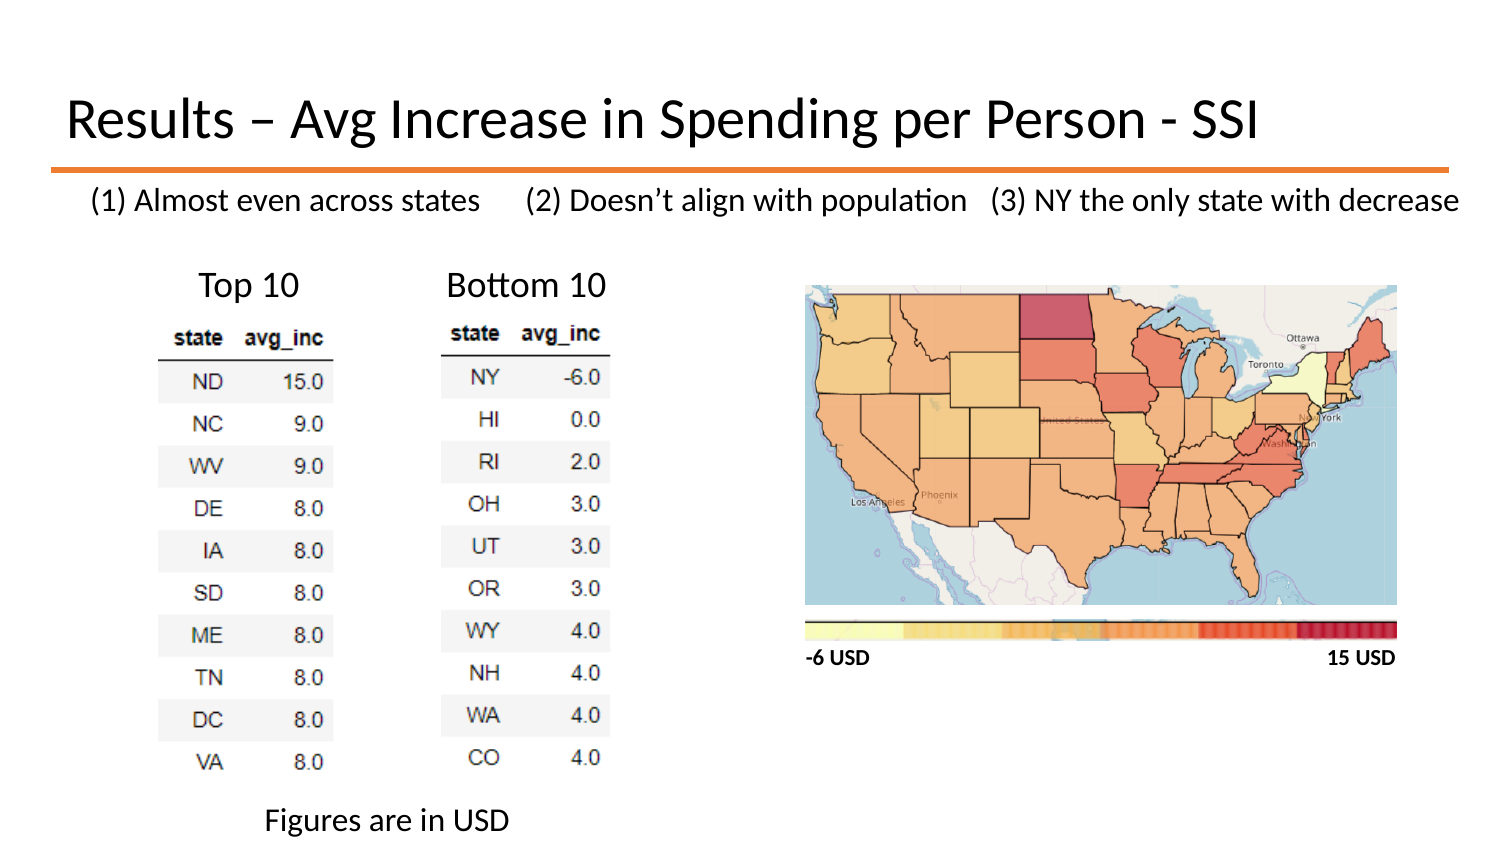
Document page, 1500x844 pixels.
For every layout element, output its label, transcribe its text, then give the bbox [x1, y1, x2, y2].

text_box (1) Almost even across states (2) Doesn’t align with population (3) NY the only state with decrease [75, 171, 1476, 226]
text_box 15 USD [1312, 634, 1411, 677]
text_box Figures are in USD [249, 790, 525, 844]
text_box Bottom 10 [431, 252, 622, 313]
picture [441, 316, 623, 784]
picture [805, 619, 1397, 641]
title Results – Avg Increase in Spending per Person - SSI [51, 72, 1449, 167]
text_box -6 USD [791, 634, 886, 677]
text_box Top 10 [183, 252, 315, 313]
picture [158, 319, 343, 784]
picture [805, 285, 1397, 605]
